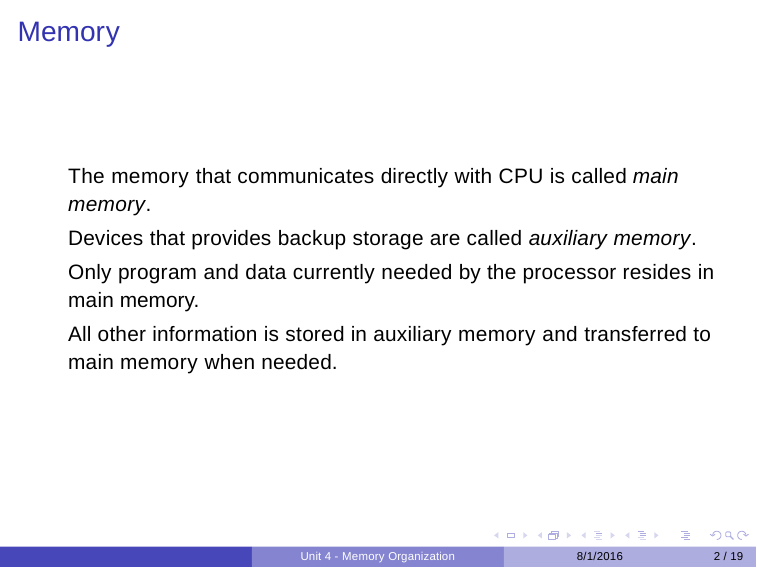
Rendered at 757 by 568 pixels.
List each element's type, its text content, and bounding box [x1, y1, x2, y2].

list The memory that communicates directly with CPU is called main memory. Devices that provides backup storage are called auxiliary memory. Only program and data currently needed by the processor resides in main memory. All other information is stored in auxiliary memory and transferred to main memory when needed. [20, 125, 736, 474]
text_box [503, 546, 756, 567]
text_box [251, 546, 503, 567]
slide_number 2 / 19 [703, 549, 746, 568]
text_box [0, 546, 251, 567]
title Memory [15, 12, 741, 108]
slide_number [574, 549, 683, 566]
text_box Unit 4 - Memory Organization [298, 549, 458, 564]
